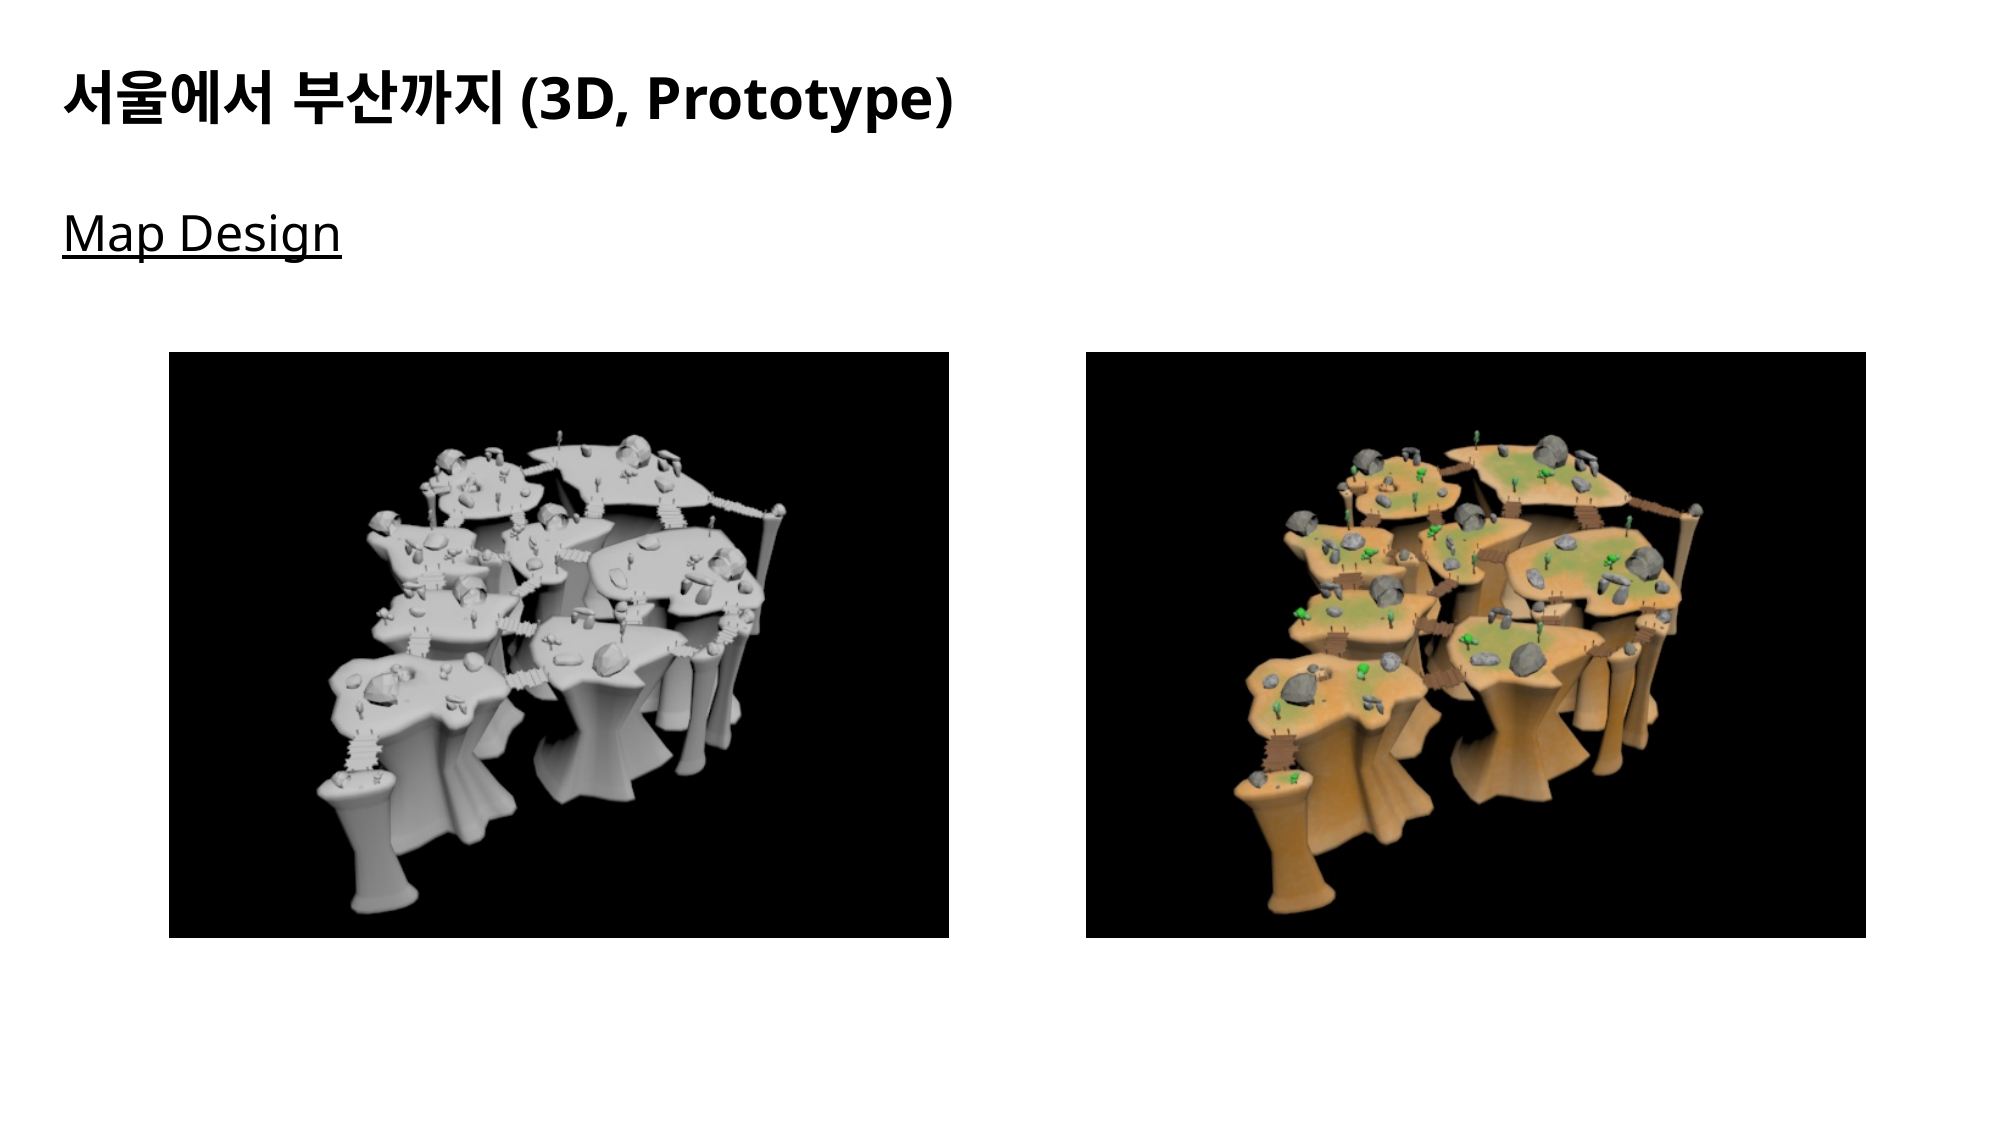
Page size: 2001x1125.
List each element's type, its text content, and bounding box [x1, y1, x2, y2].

picture [1086, 352, 1866, 938]
text_box 서울에서 부산까지(3D, Prototype) Map Design [47, 53, 1308, 269]
picture [169, 352, 949, 938]
